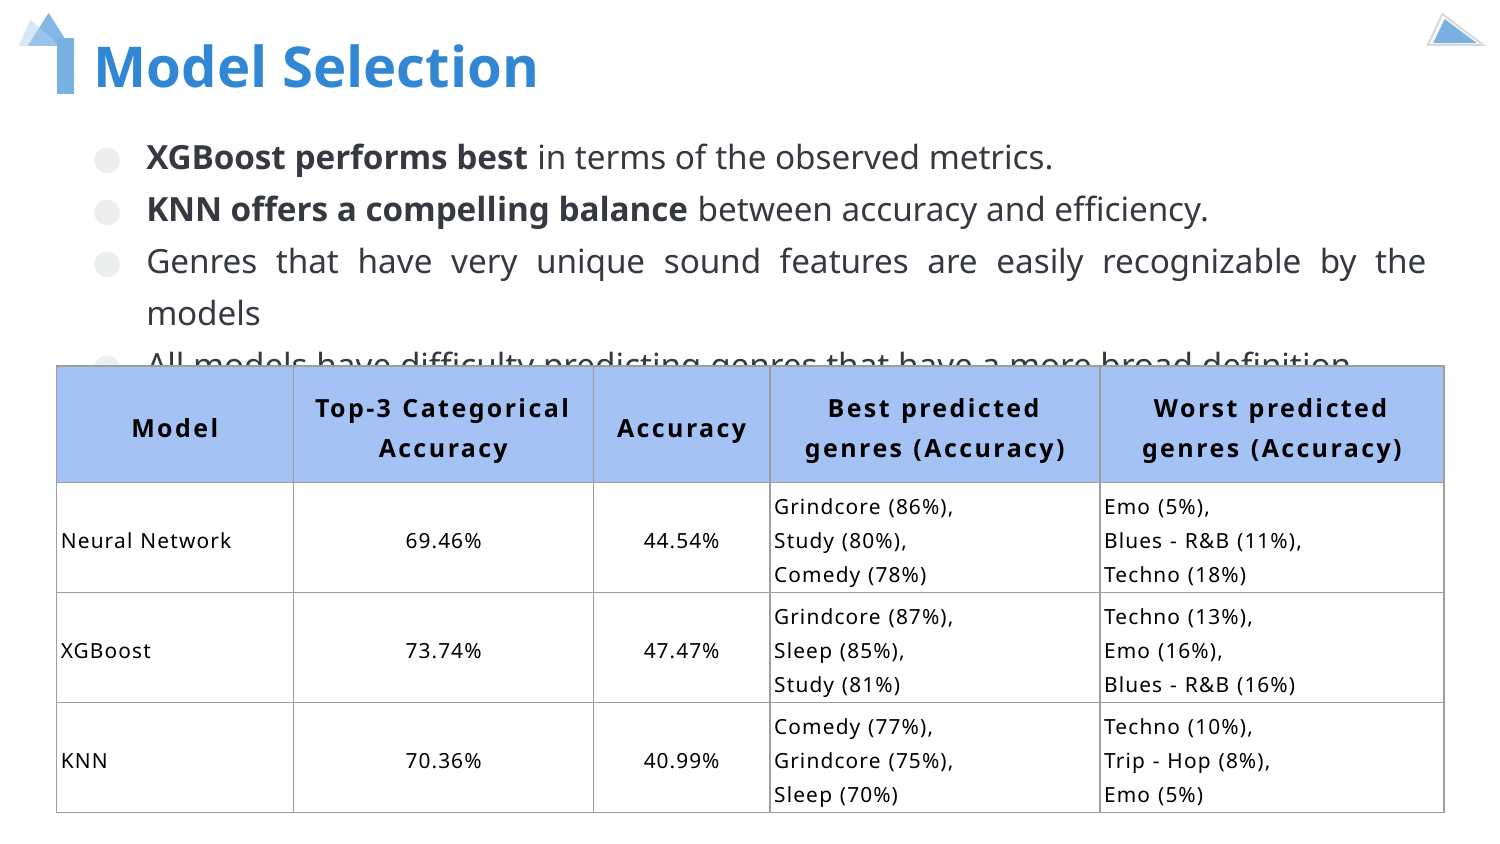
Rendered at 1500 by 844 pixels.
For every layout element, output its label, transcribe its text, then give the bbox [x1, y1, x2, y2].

table_header Accuracy [594, 367, 769, 482]
table_cell 47.47% [594, 593, 769, 702]
text_box XGBoost performs best in terms of the observed metrics. KNN offers a compelling balance between accuracy and efficiency. Genres that have very unique sound features are easily recognizable by the models All models have difficulty predicting genres that have a more broad definition [56, 112, 1444, 365]
text_box Model Selection [93, 46, 1444, 112]
table_header Model [57, 367, 293, 482]
table_cell Neural Network [57, 483, 293, 592]
table_cell Techno (10%), Trip - Hop (8%), Emo (5%) [1101, 703, 1443, 812]
table_cell XGBoost [57, 593, 293, 702]
table_cell Techno (13%), Emo (16%), Blues - R&B (16%) [1101, 593, 1443, 702]
table_cell 73.74% [294, 593, 593, 702]
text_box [18, 12, 1483, 46]
table_cell 70.36% [294, 703, 593, 812]
table_header Top-3 Categorical Accuracy [294, 367, 593, 482]
table_cell 69.46% [294, 483, 593, 592]
table_cell Emo (5%), Blues - R&B (11%), Techno (18%) [1101, 483, 1443, 592]
table_header Best predicted genres (Accuracy) [771, 367, 1099, 482]
table_header Worst predicted genres (Accuracy) [1101, 367, 1443, 482]
table_cell Comedy (77%), Grindcore (75%), Sleep (70%) [771, 703, 1099, 812]
table_cell Grindcore (86%), Study (80%), Comedy (78%) [771, 483, 1099, 592]
table_cell KNN [57, 703, 293, 812]
table_cell 44.54% [594, 483, 769, 592]
table_cell 40.99% [594, 703, 769, 812]
table_cell Grindcore (87%), Sleep (85%), Study (81%) [771, 593, 1099, 702]
